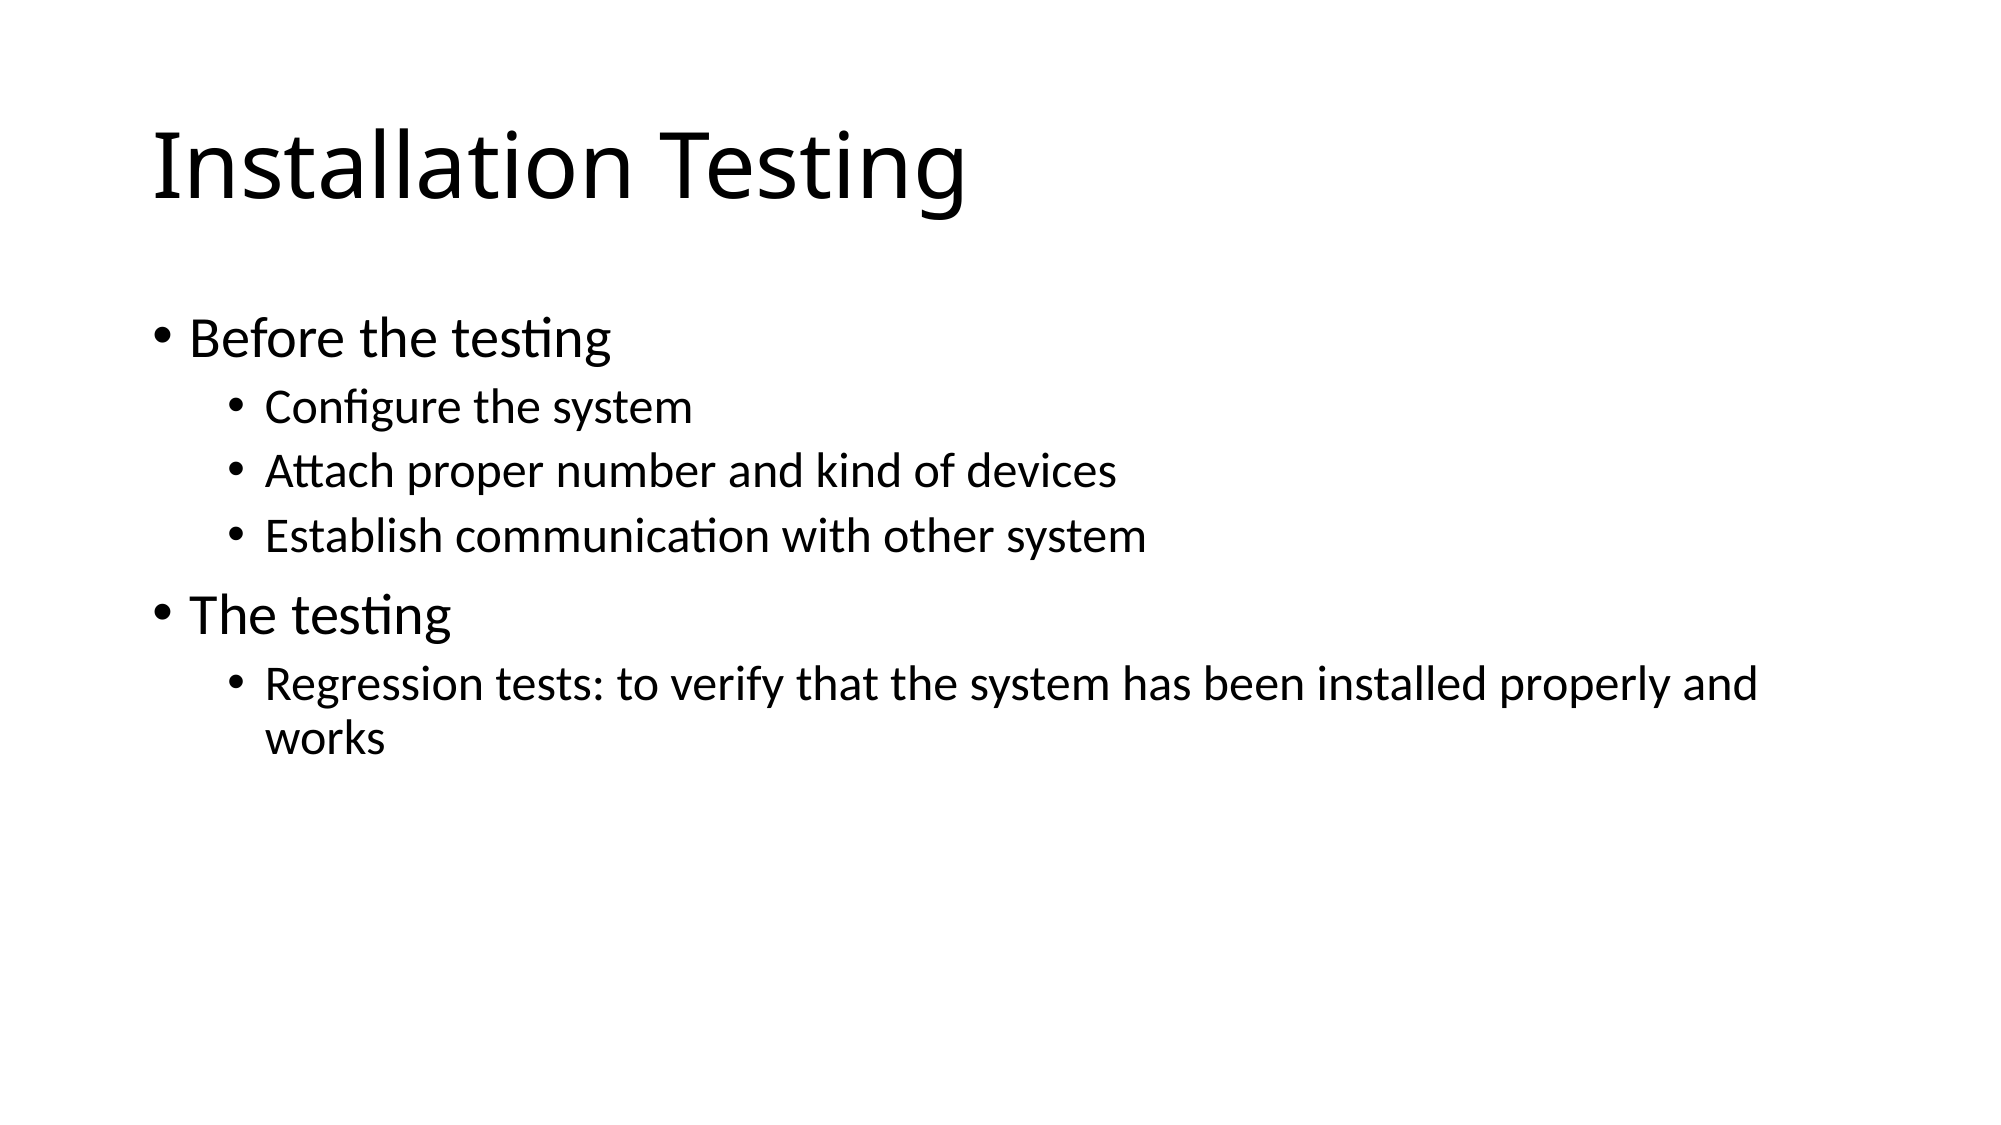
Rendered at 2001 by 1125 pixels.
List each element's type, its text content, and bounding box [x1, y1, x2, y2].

title Installation Testing [137, 59, 1863, 278]
list Before the testing Configure the system Attach proper number and kind of devices Establish communication with other system The testing Regression tests: to verify that the system has been installed properly and works [137, 299, 1863, 1014]
